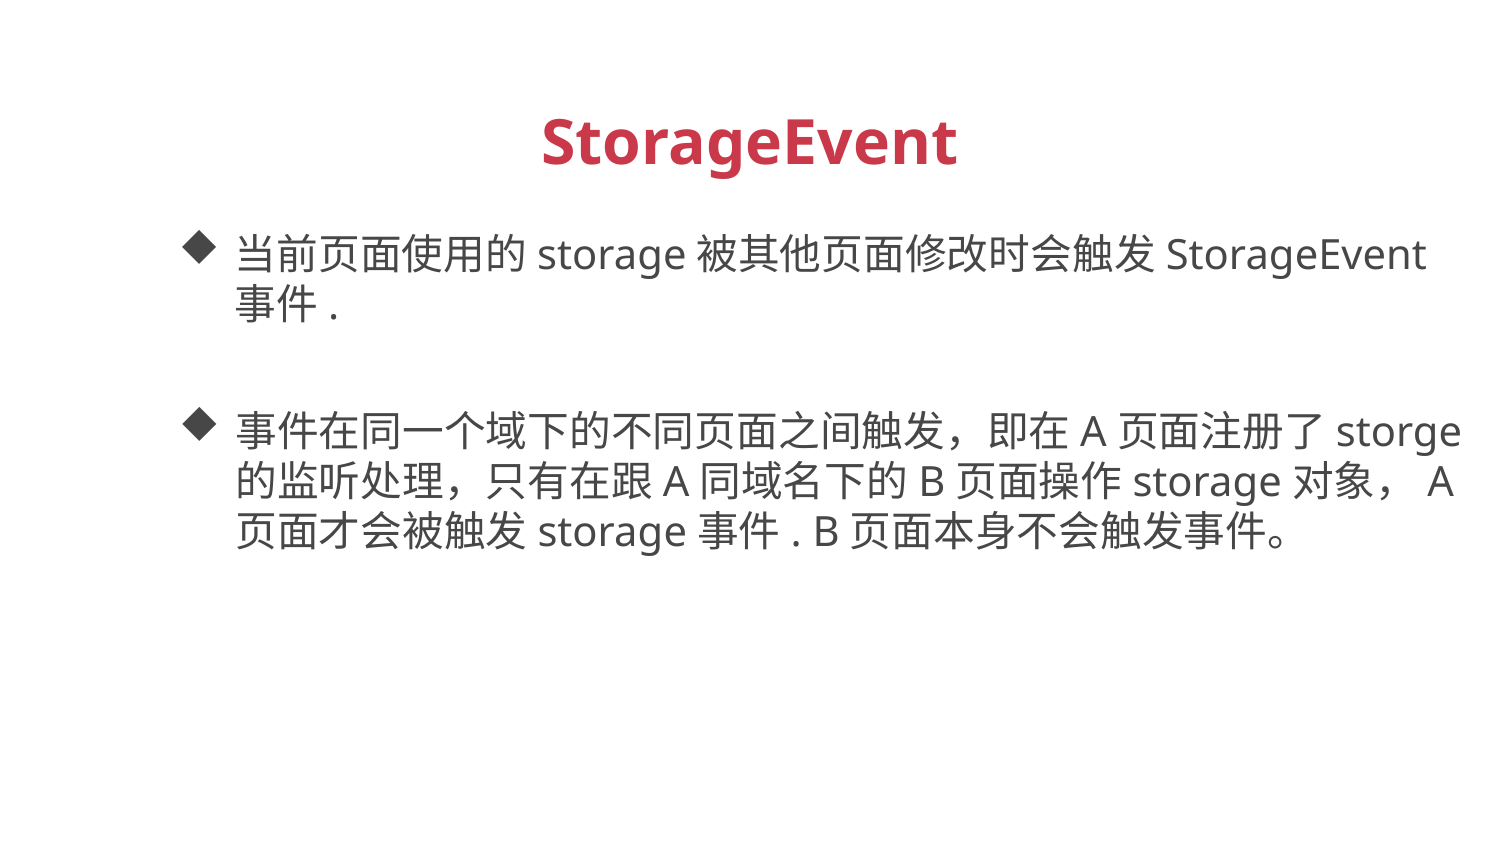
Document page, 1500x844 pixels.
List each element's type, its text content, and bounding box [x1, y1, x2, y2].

text_box StorageEvent [525, 94, 974, 185]
text_box 事件在同一个域下的不同页面之间触发，即在A页面注册了storge的监听处理，只有在跟A同域名下的B页面操作storage对象，A页面才会被触发storage事件. B页面本身不会触发事件。 [89, 397, 1495, 563]
text_box 当前页面使用的storage被其他页面修改时会触发StorageEvent事件. [88, 220, 1494, 336]
